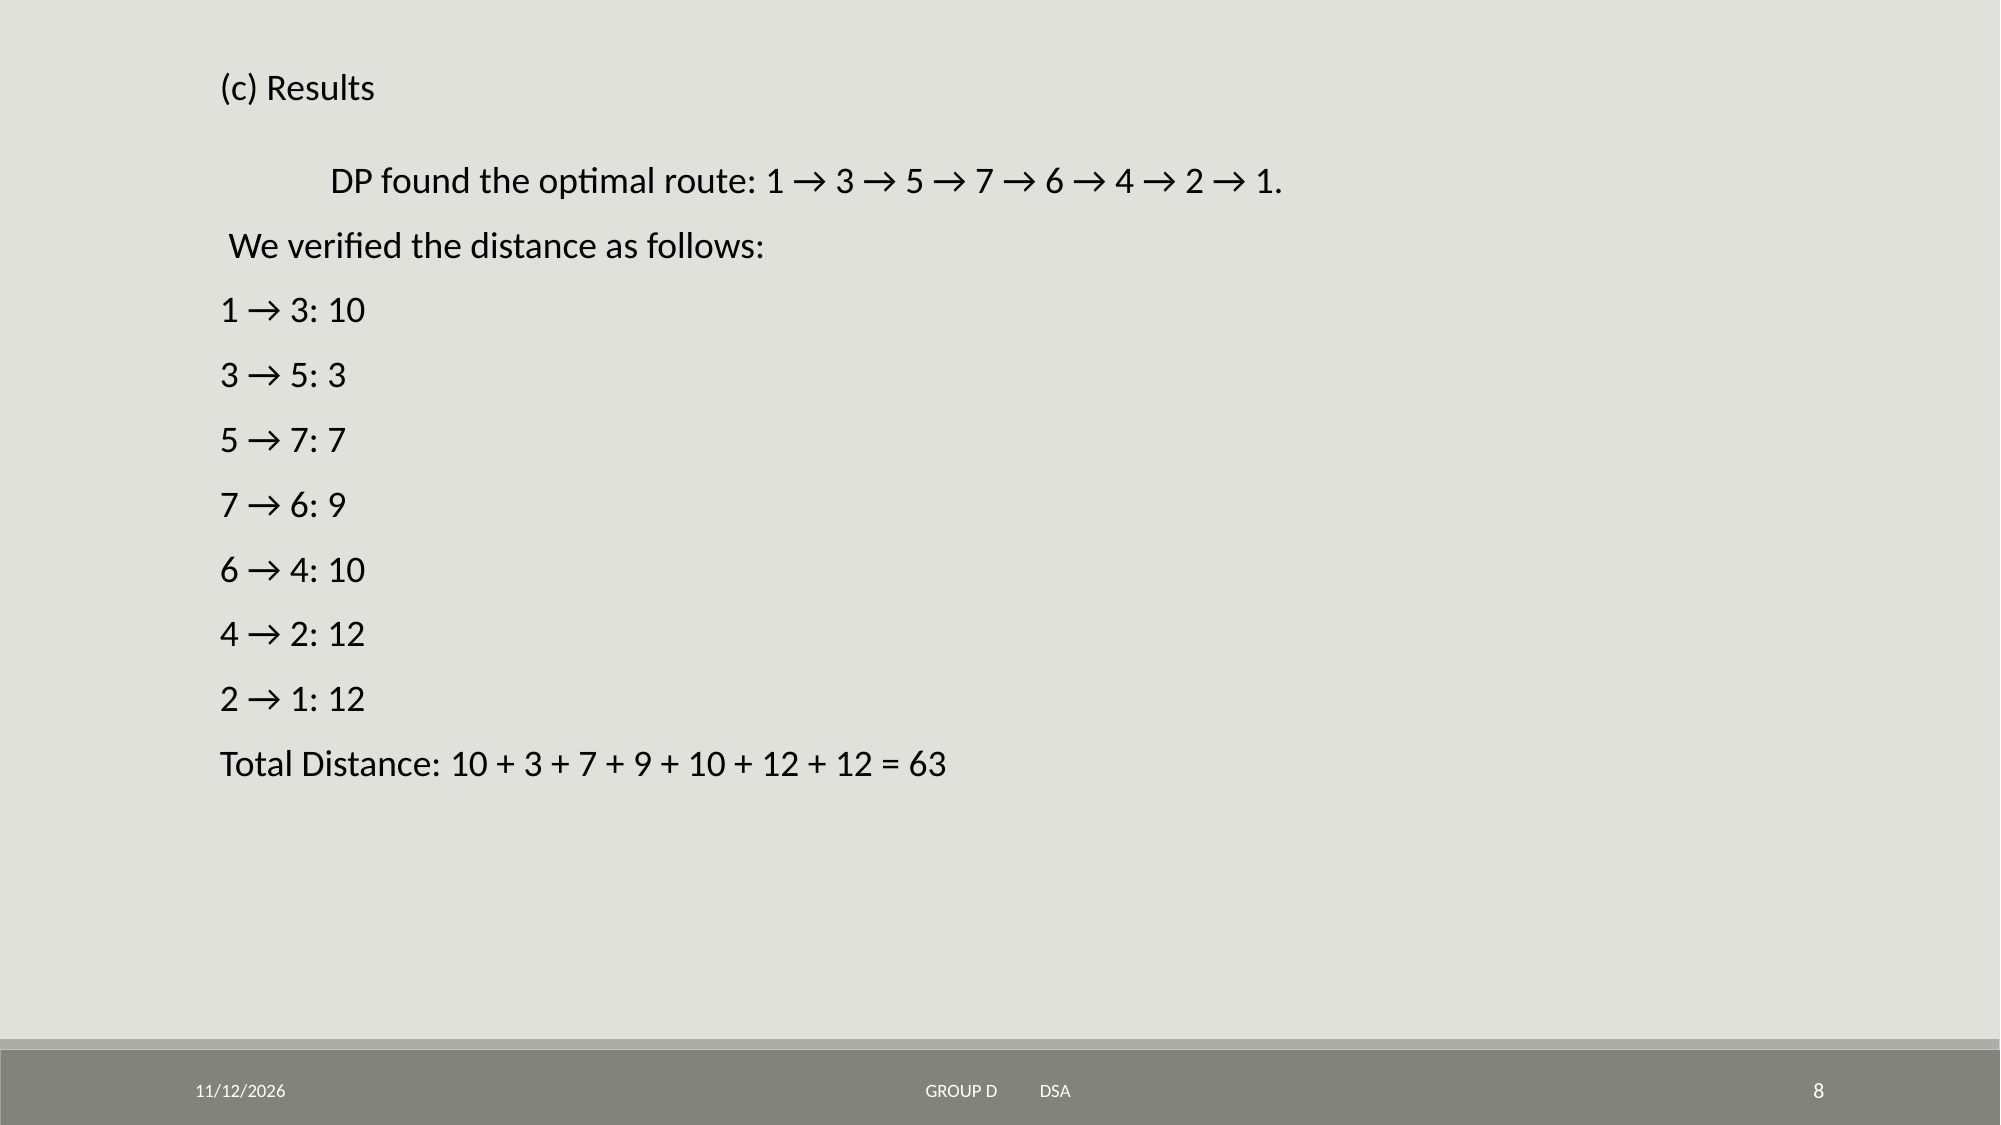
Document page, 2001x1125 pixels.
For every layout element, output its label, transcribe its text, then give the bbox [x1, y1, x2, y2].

text_box (c) Results DP found the optimal route: 1 → 3 → 5 → 7 → 6 → 4 → 2 → 1. We verified the distance as follows: 1 → 3: 10 3 → 5: 3 5 → 7: 7 7 → 6: 9 6 → 4: 10 4 → 2: 12 2 → 1: 12 Total Distance: 10 + 3 + 7 + 9 + 10 + 12 + 12 = 63 [205, 55, 1881, 853]
slide_number 8 [1624, 1059, 1840, 1120]
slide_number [180, 1059, 586, 1120]
footer GROUP D DSA [604, 1059, 1396, 1120]
